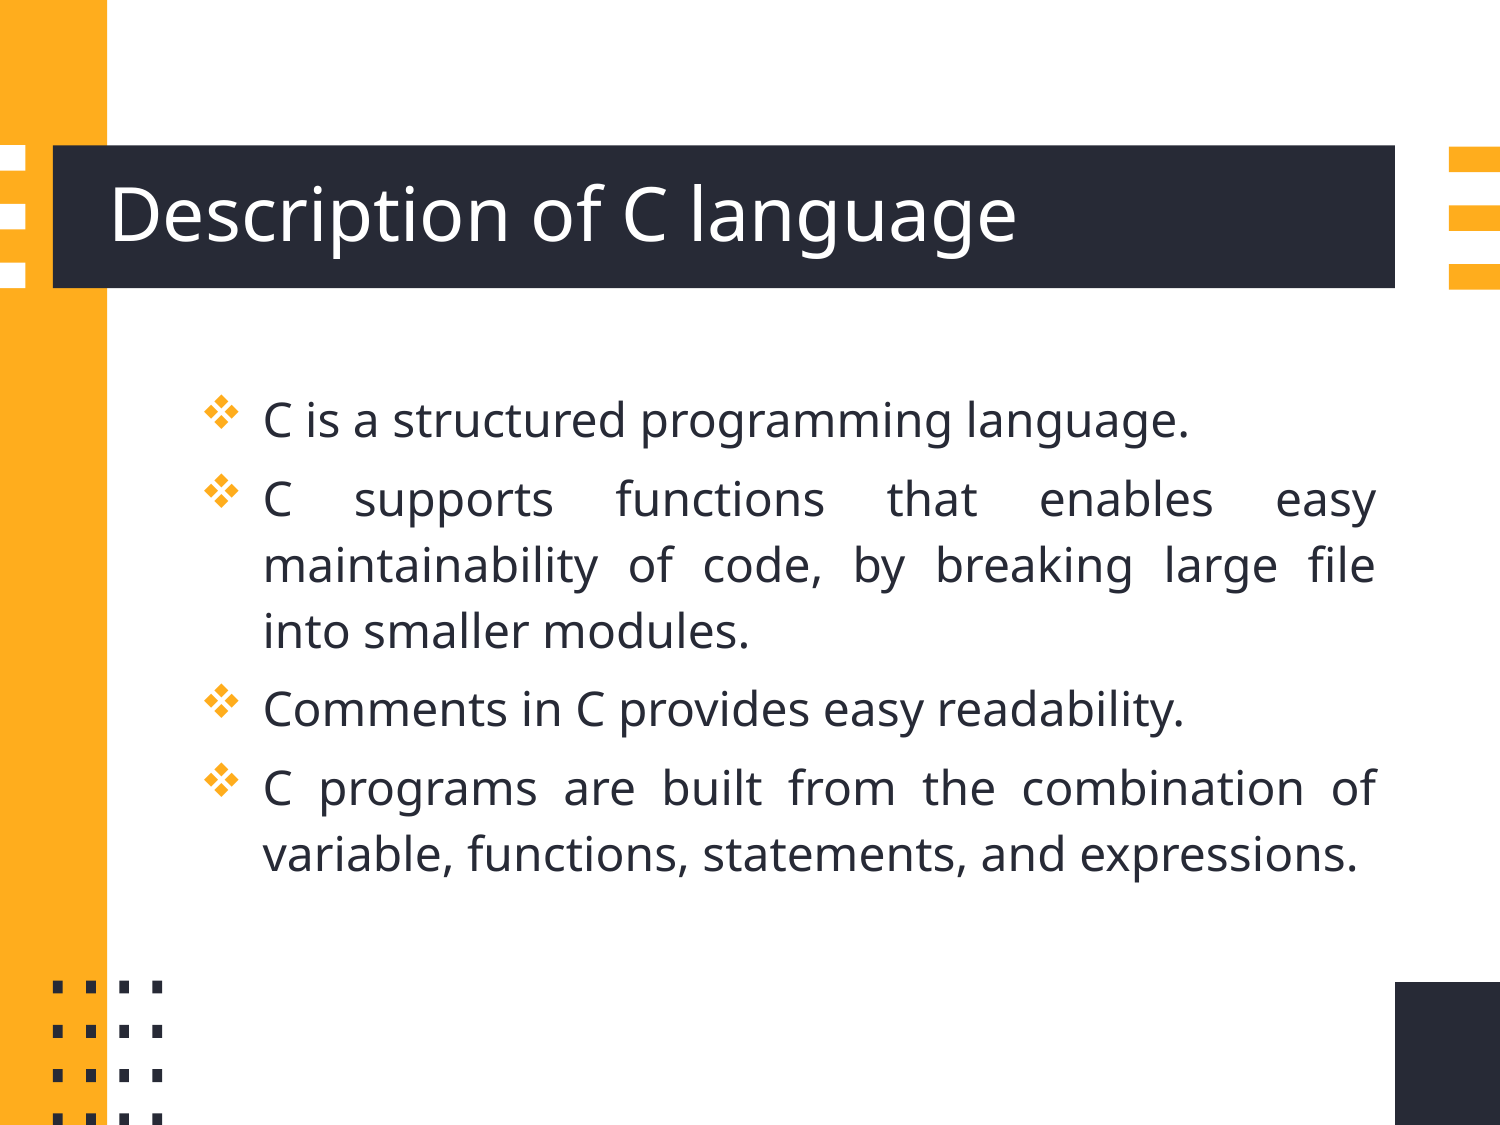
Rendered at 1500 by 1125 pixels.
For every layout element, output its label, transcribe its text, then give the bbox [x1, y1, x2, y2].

title Description of C language [108, 145, 1396, 289]
list C is a structured programming language. C supports functions that enables easy maintainability of code, by breaking large file into smaller modules. Comments in C provides easy readability. C programs are built from the combination of variable, functions, statements, and expressions. [187, 381, 1379, 1013]
